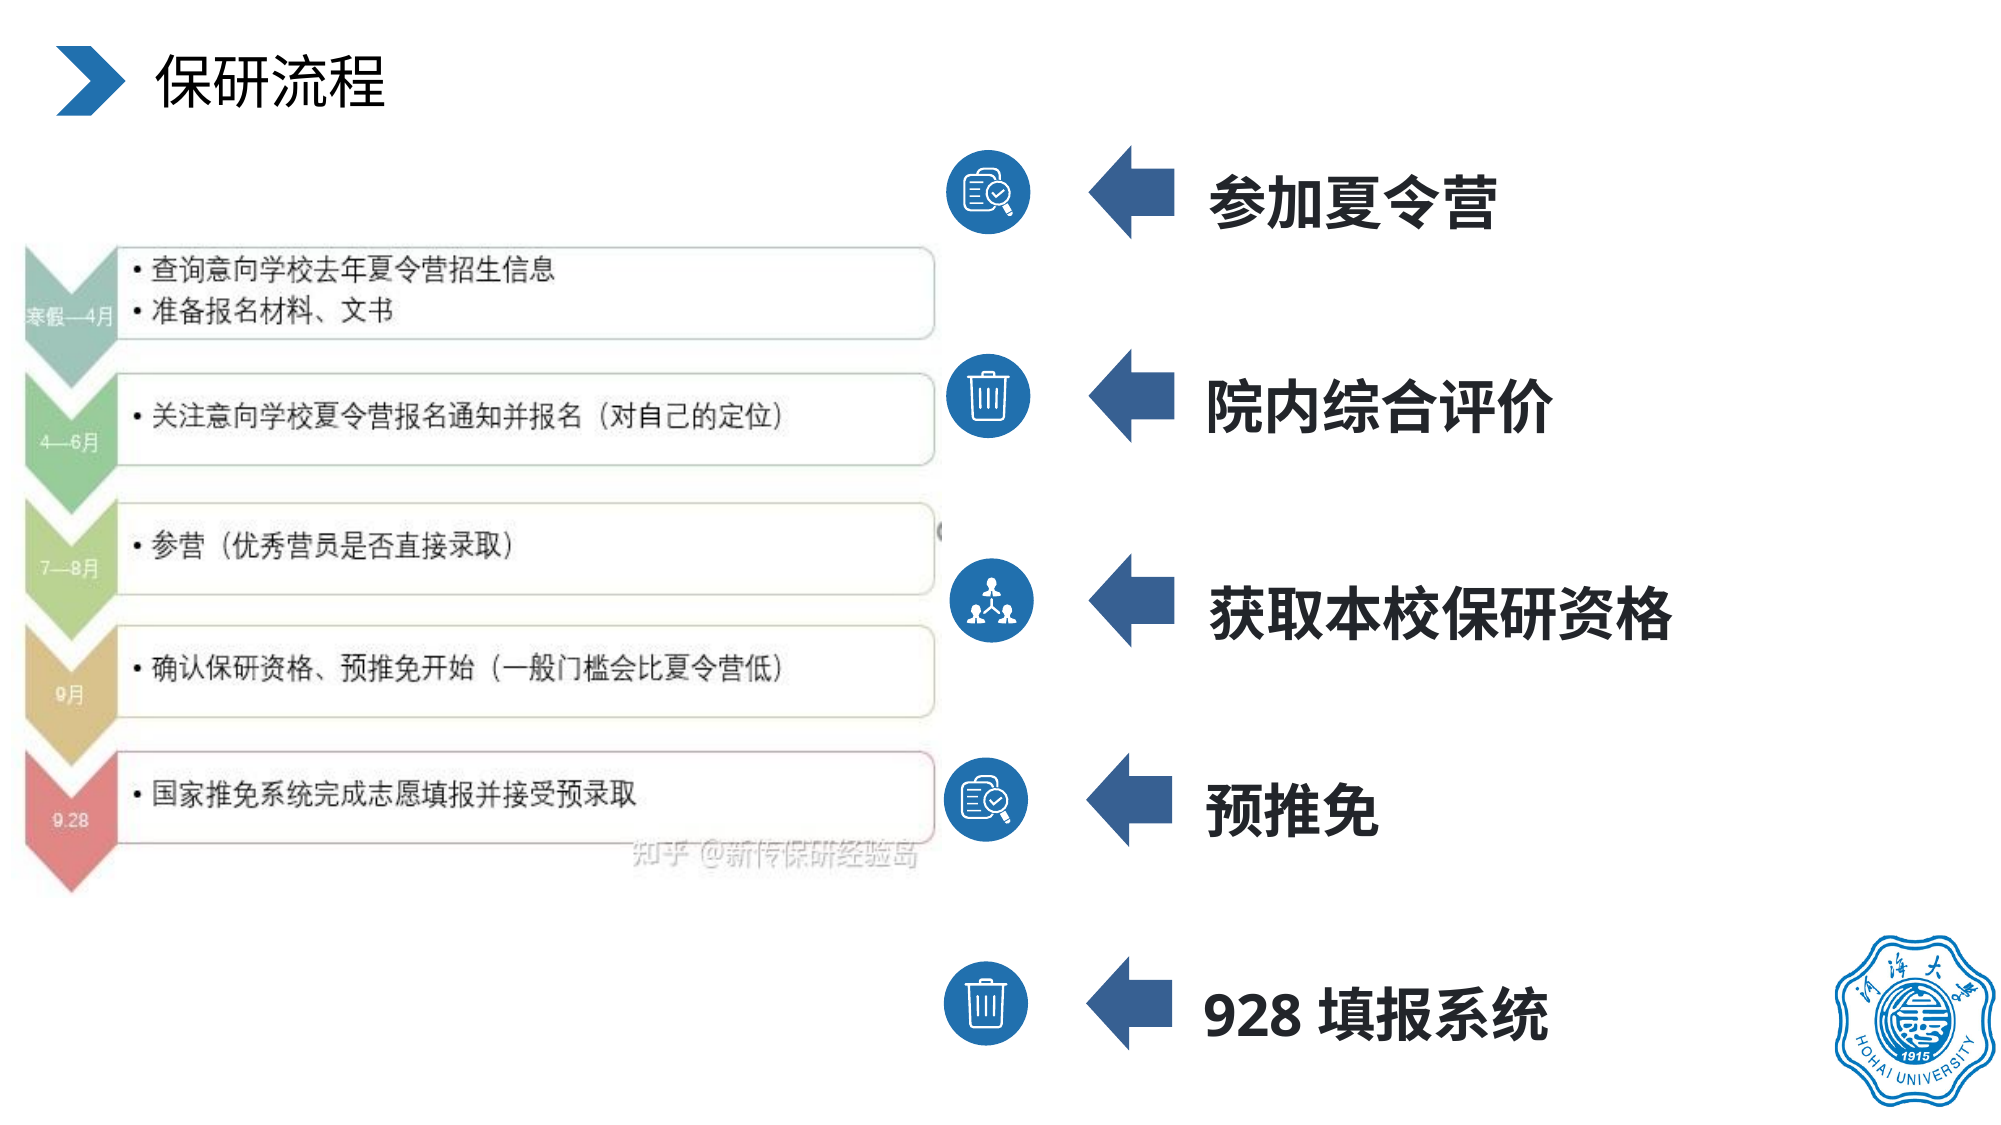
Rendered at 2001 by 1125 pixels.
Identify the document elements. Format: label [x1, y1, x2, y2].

text_box [1086, 935, 1954, 1051]
text_box [1088, 535, 1959, 648]
text_box [1086, 731, 1957, 847]
text_box [1088, 327, 1957, 443]
text_box [943, 757, 1029, 842]
picture [11, 216, 943, 898]
text_box [943, 961, 1029, 1046]
text_box [949, 558, 1034, 643]
text_box [1088, 123, 1959, 240]
text_box [56, 38, 807, 124]
picture [1814, 914, 2000, 1119]
text_box [946, 353, 1031, 439]
text_box [946, 149, 1031, 235]
